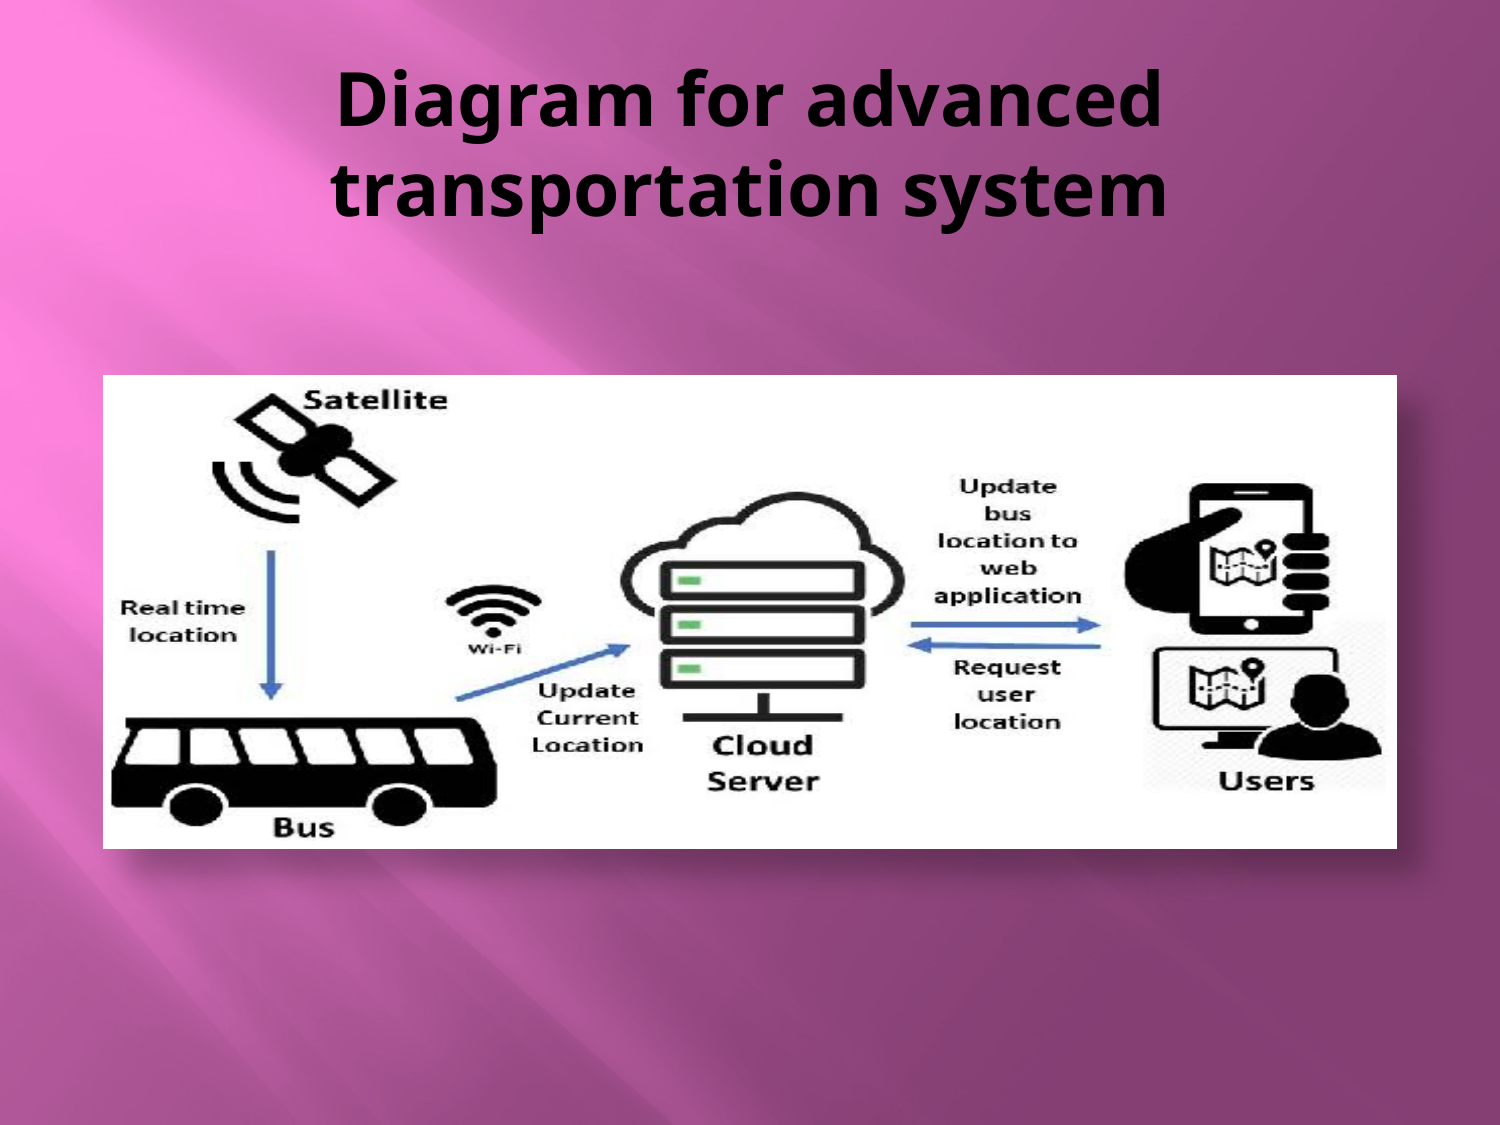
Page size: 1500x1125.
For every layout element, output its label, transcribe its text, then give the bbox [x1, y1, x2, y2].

picture [109, 382, 1391, 842]
title Diagram for advanced transportation system [300, 146, 1200, 232]
